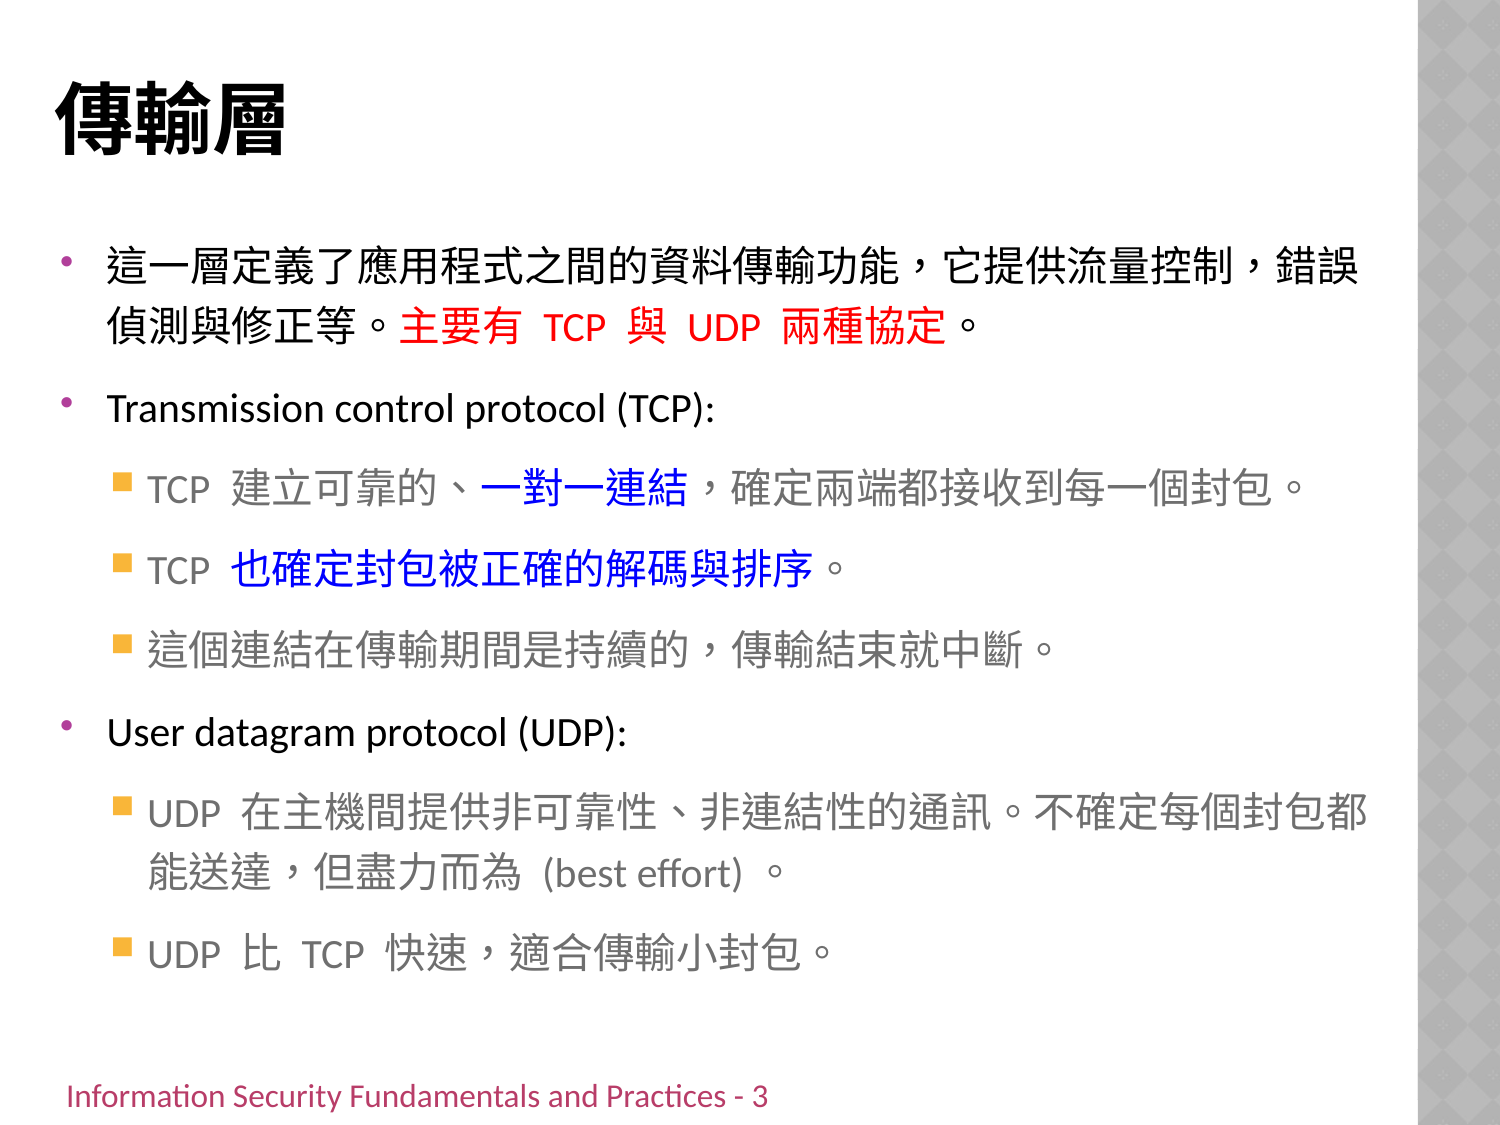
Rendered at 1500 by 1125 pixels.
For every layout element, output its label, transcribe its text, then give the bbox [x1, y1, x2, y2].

title 傳輸層 [46, 52, 1395, 164]
list 這一層定義了應用程式之間的資料傳輸功能，它提供流量控制，錯誤偵測與修正等。主要有 TCP 與 UDP 兩種協定。 Transmission control protocol (TCP): TCP 建立可靠的、一對一連結，確定兩端都接收到每一個封包。 TCP 也確定封包被正確的解碼與排序。 這個連結在傳輸期間是持續的，傳輸結束就中斷。 User datagram protocol (UDP): UDP 在主機間提供非可靠性、非連結性的通訊。不確定每個封包都能送達，但盡力而為 (best effort)。 UDP 比 TCP 快速，適合傳輸小封包。 [46, 222, 1395, 1059]
